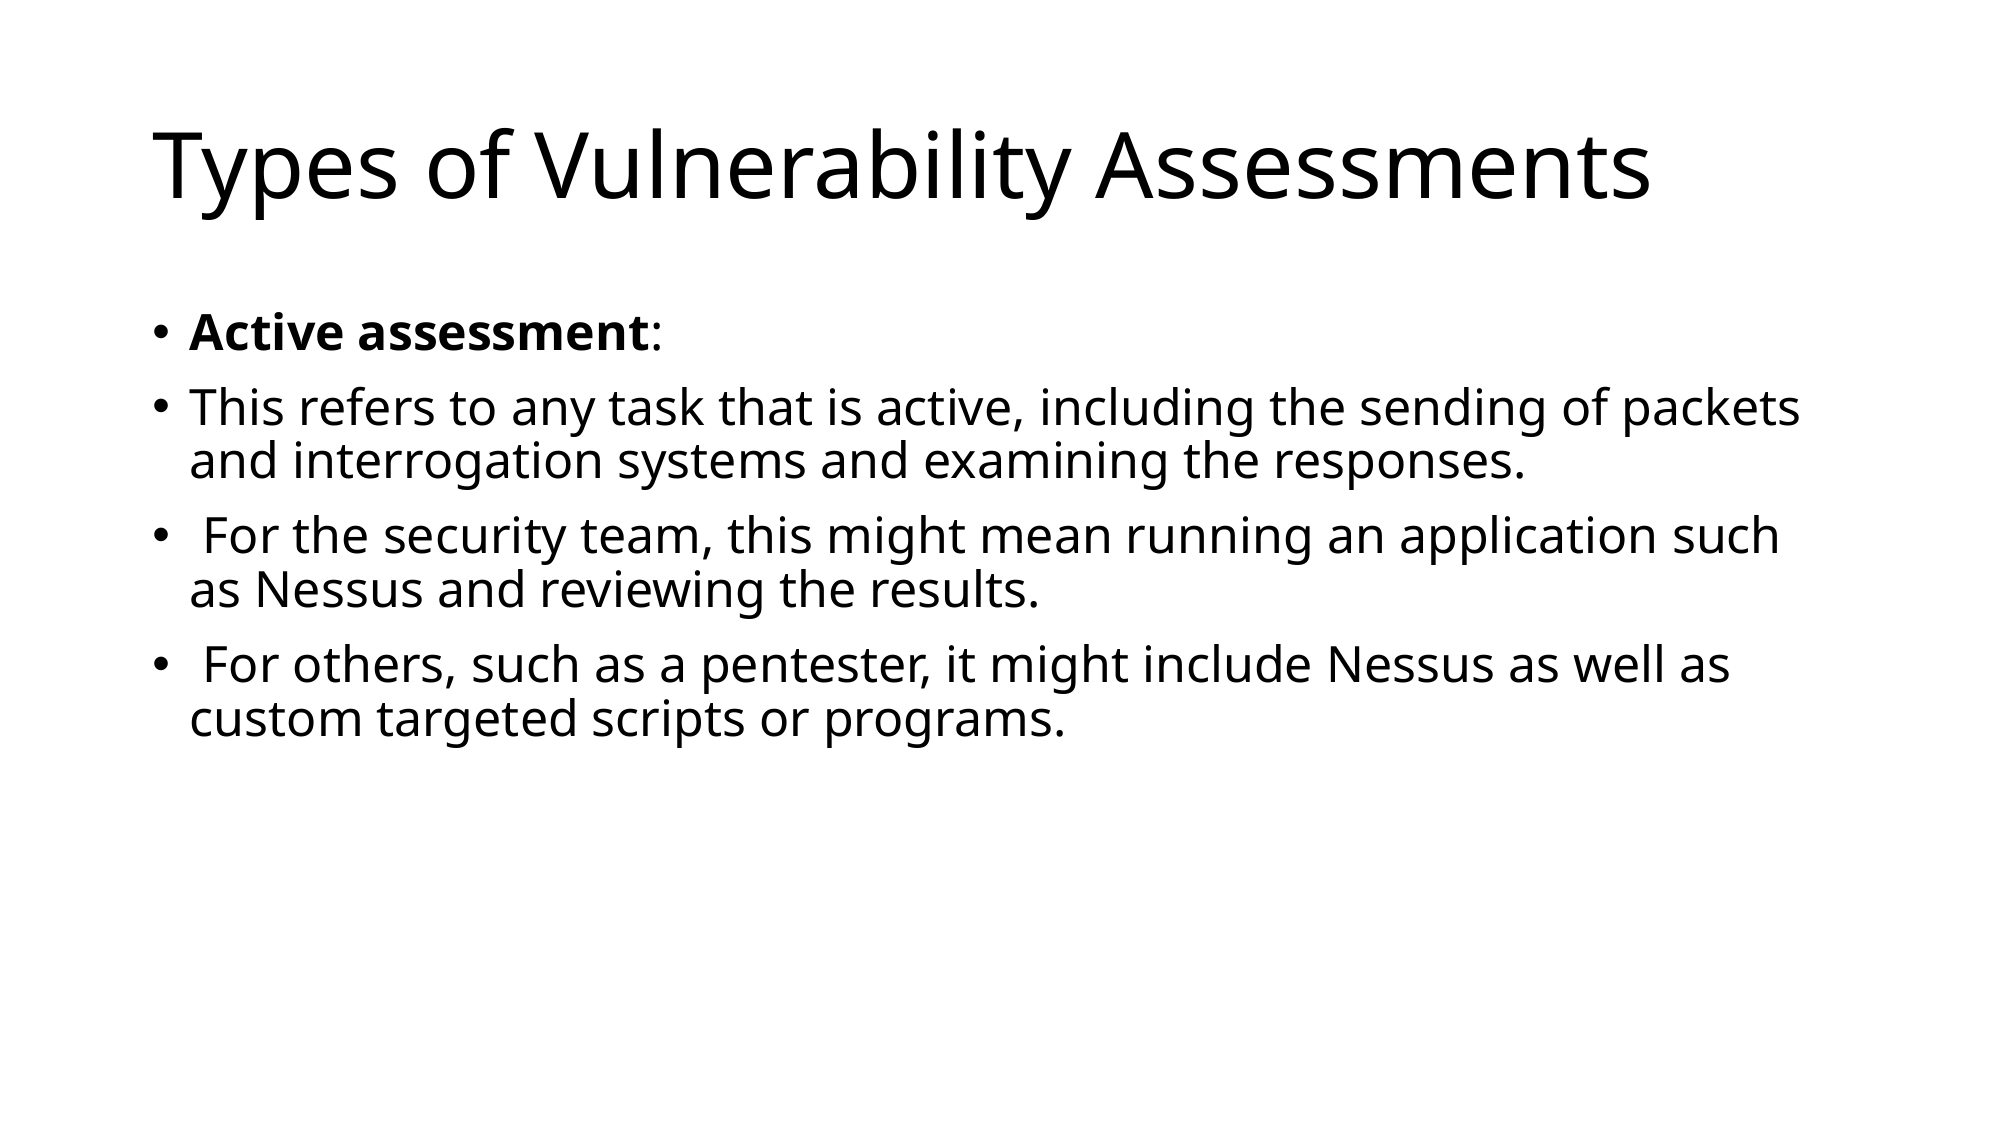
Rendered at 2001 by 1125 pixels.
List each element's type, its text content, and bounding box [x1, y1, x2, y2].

title Types of Vulnerability Assessments [137, 59, 1863, 278]
list Active assessment: This refers to any task that is active, including the sending of packets and interrogation systems and examining the responses. For the security team, this might mean running an application such as Nessus and reviewing the results. For others, such as a pentester, it might include Nessus as well as custom targeted scripts or programs. [137, 299, 1863, 1014]
